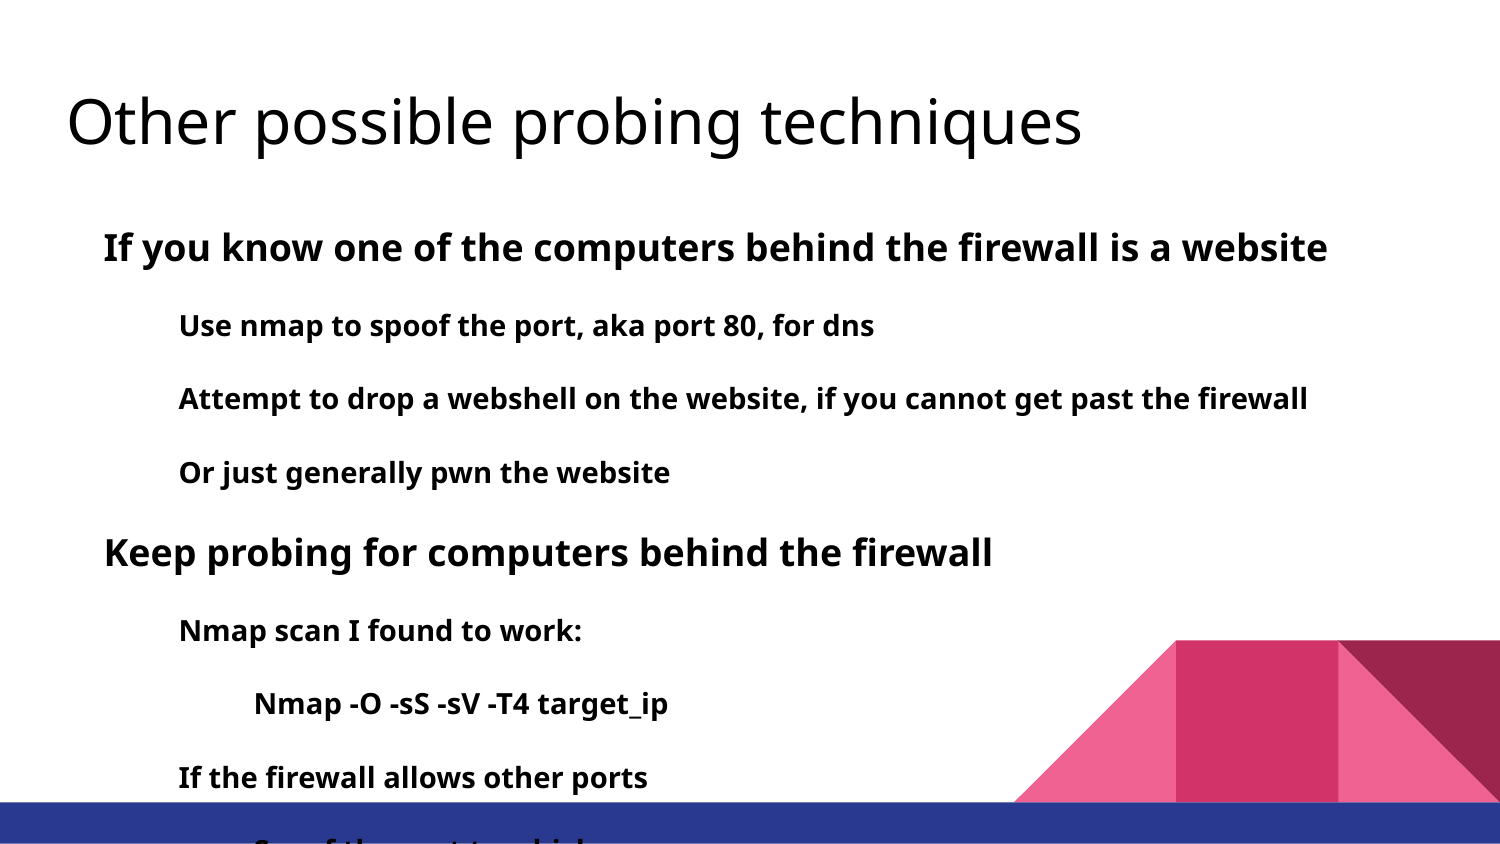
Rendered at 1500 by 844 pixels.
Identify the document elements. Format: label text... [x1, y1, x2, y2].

list If you know one of the computers behind the firewall is a website Use nmap to spoof the port, aka port 80, for dns Attempt to drop a webshell on the website, if you cannot get past the firewall Or just generally pwn the website Keep probing for computers behind the firewall Nmap scan I found to work: Nmap -O -sS -sV -T4 target_ip If the firewall allows other ports Spoof the port to whichever Spoof ip, mac [51, 201, 1449, 750]
title Other possible probing techniques [51, 67, 1449, 167]
